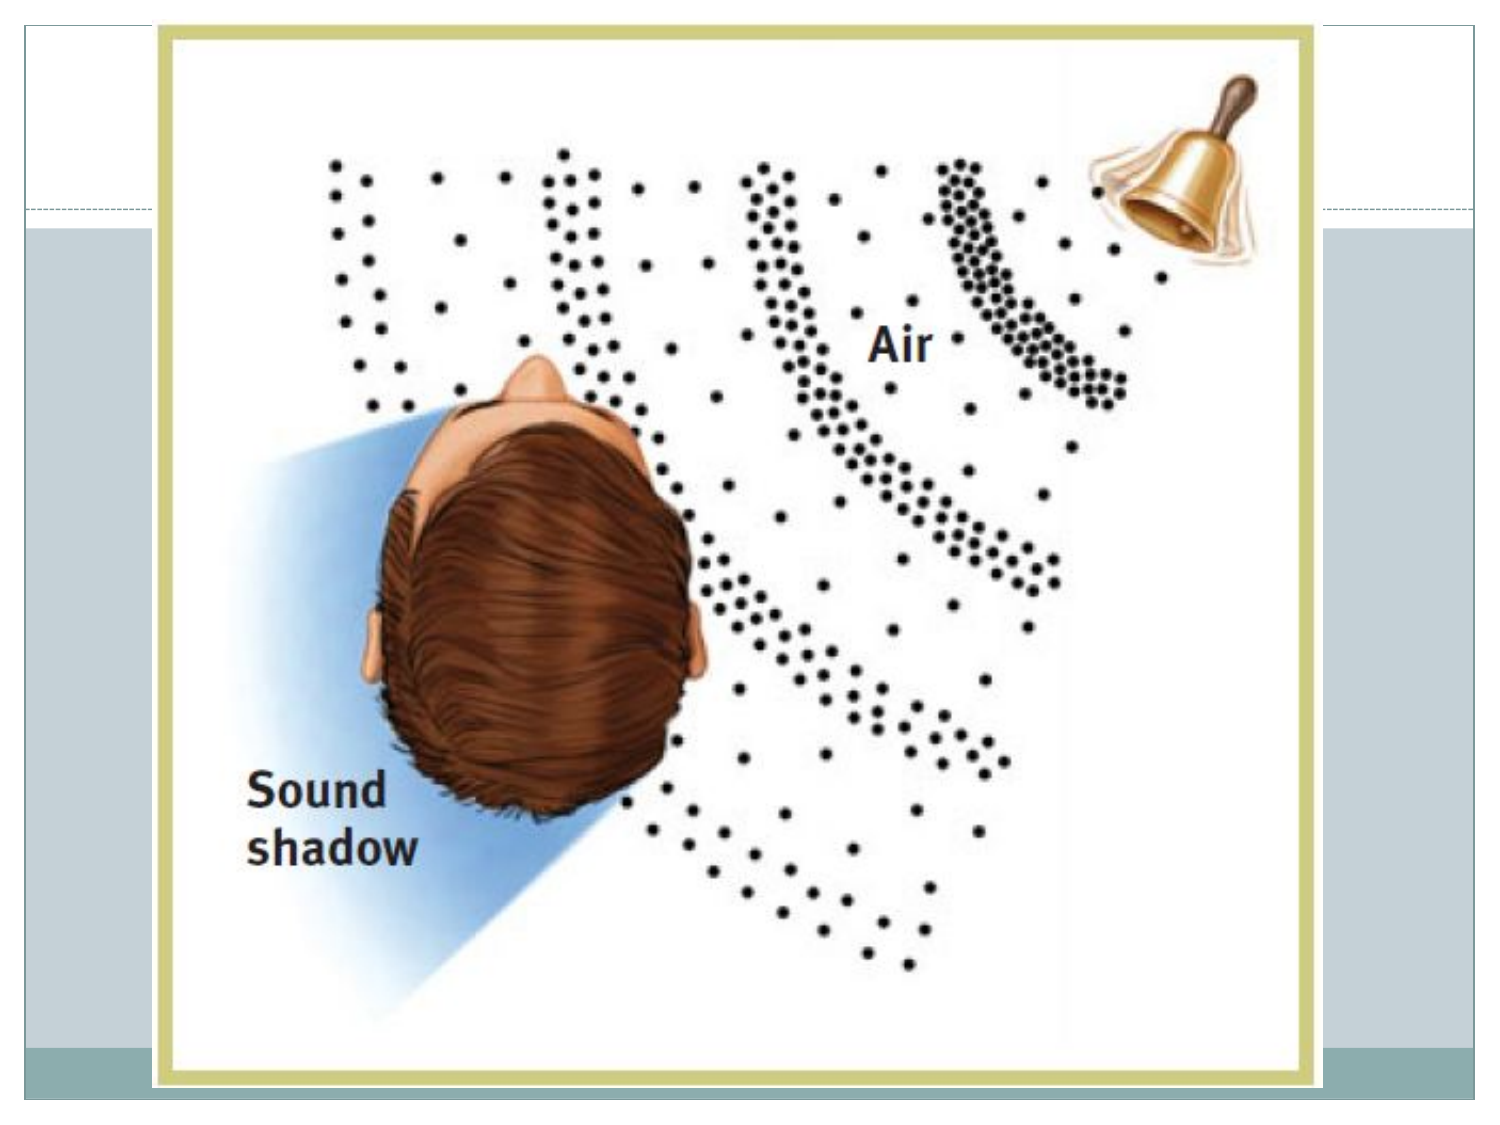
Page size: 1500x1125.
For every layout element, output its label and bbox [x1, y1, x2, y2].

list [152, 19, 1324, 1088]
